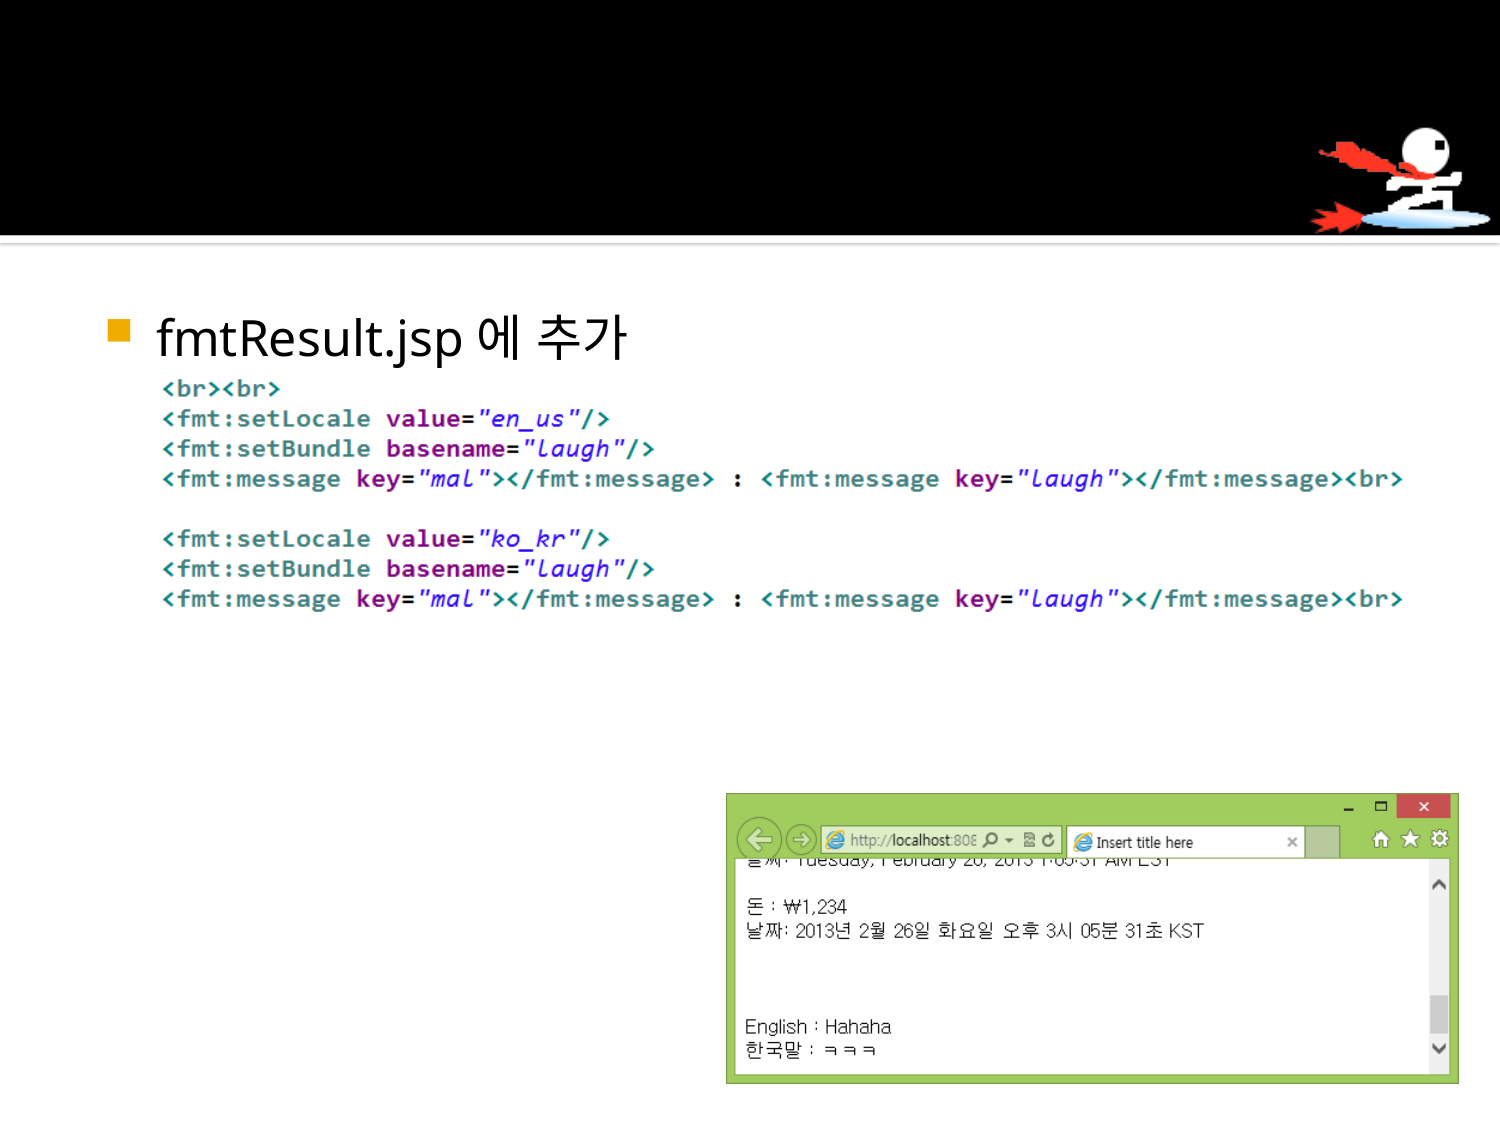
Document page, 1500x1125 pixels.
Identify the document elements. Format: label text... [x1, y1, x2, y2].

list fmtResult.jsp에 추가 [75, 291, 1425, 1050]
picture [1269, 125, 1500, 235]
picture [159, 373, 1410, 622]
picture [726, 793, 1459, 1084]
